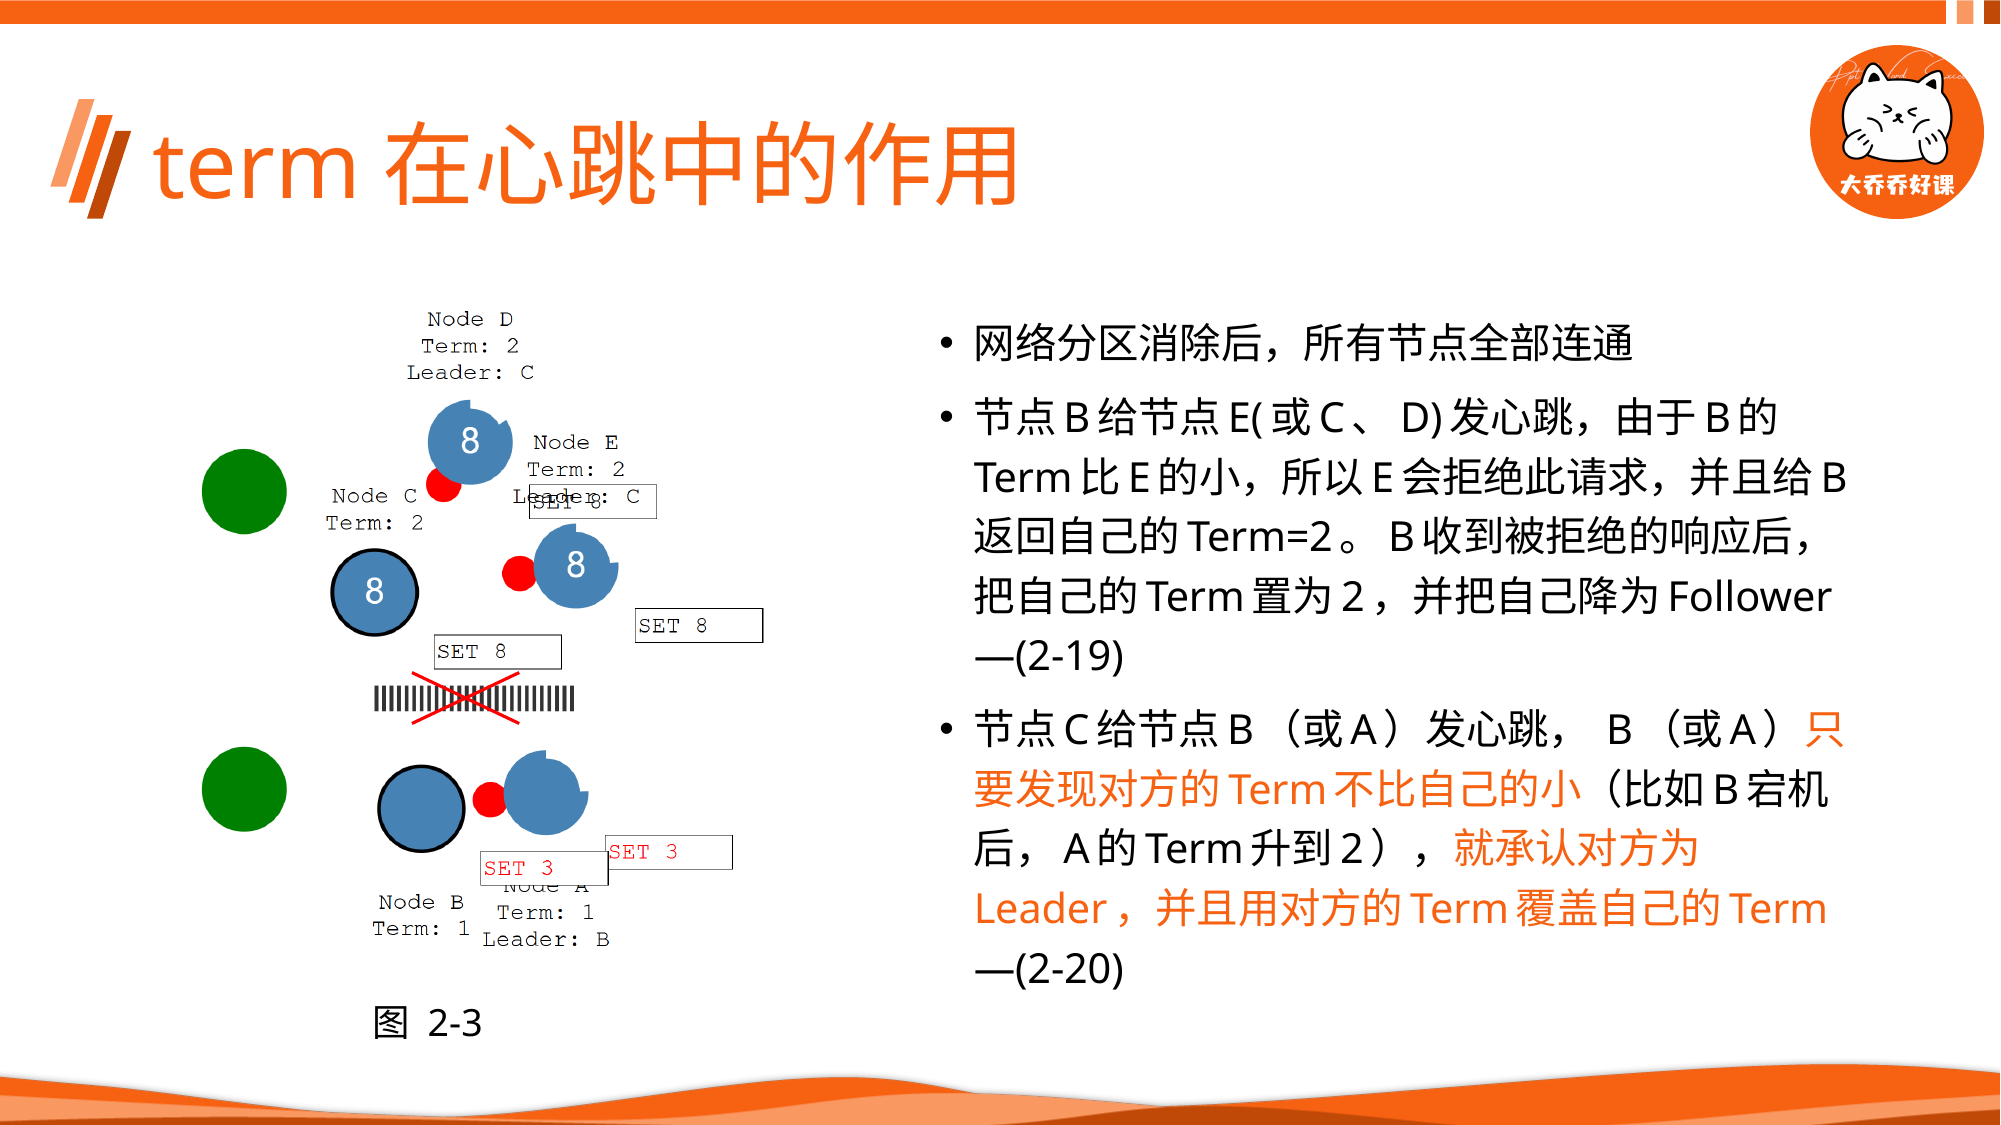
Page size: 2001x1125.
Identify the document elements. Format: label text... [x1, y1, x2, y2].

title term在心跳中的作用 [137, 59, 1863, 278]
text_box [137, 277, 826, 992]
picture [1849, 45, 1984, 219]
text_box 图 2-3 [357, 992, 498, 1051]
picture [0, 1053, 2000, 1125]
list 网络分区消除后，所有节点全部连通 节点B给节点E(或C、D)发心跳，由于B的Term比E的小，所以E会拒绝此请求，并且给B返回自己的Term=2。B收到被拒绝的响应后，把自己的Term置为2，并把自己降为Follower—(2-19) 节点C给节点B（或A）发心跳， B（或A）只要发现对方的Term不比自己的小（比如B宕机后，A的Term升到2），就承认对方为Leader，并且用对方的Term覆盖自己的Term—(2-20) [924, 299, 1863, 1014]
